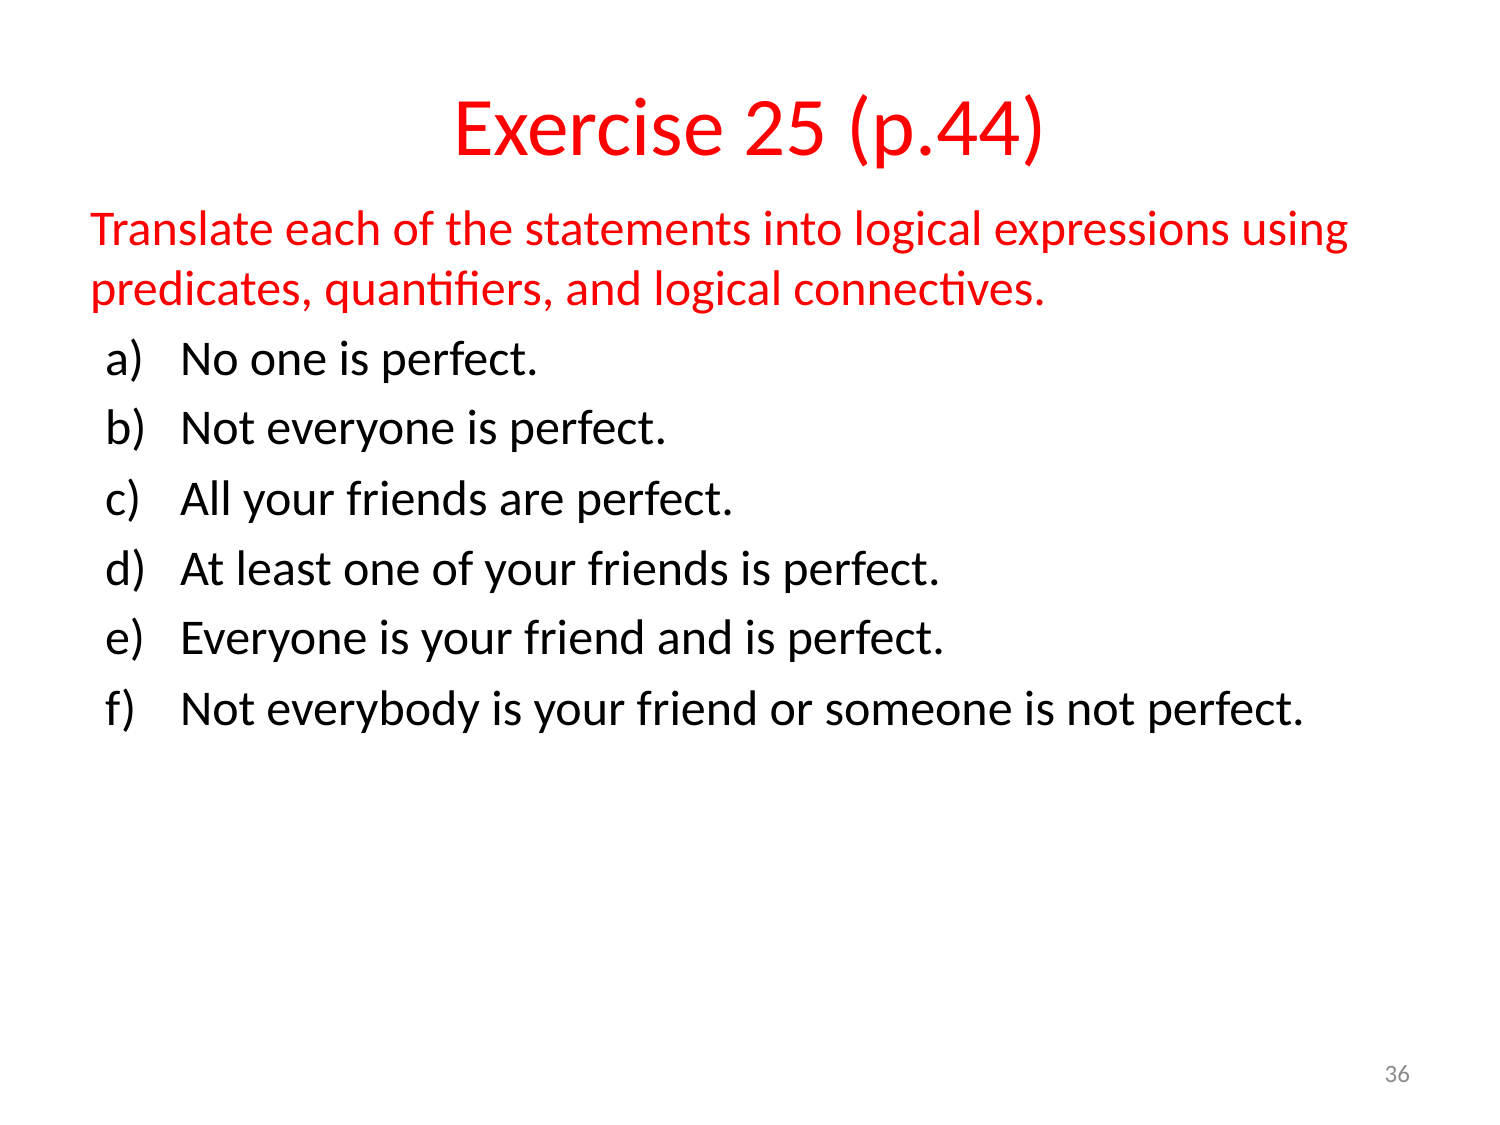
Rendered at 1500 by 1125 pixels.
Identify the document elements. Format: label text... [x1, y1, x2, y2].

slide_number 36 [1074, 1042, 1425, 1103]
list Translate each of the statements into logical expressions using predicates, quantifiers, and logical connectives. No one is perfect. Not everyone is perfect. All your friends are perfect. At least one of your friends is perfect. Everyone is your friend and is perfect. Not everybody is your friend or someone is not perfect. [74, 187, 1426, 1038]
title Exercise 25 (p.44) [74, 44, 1426, 187]
